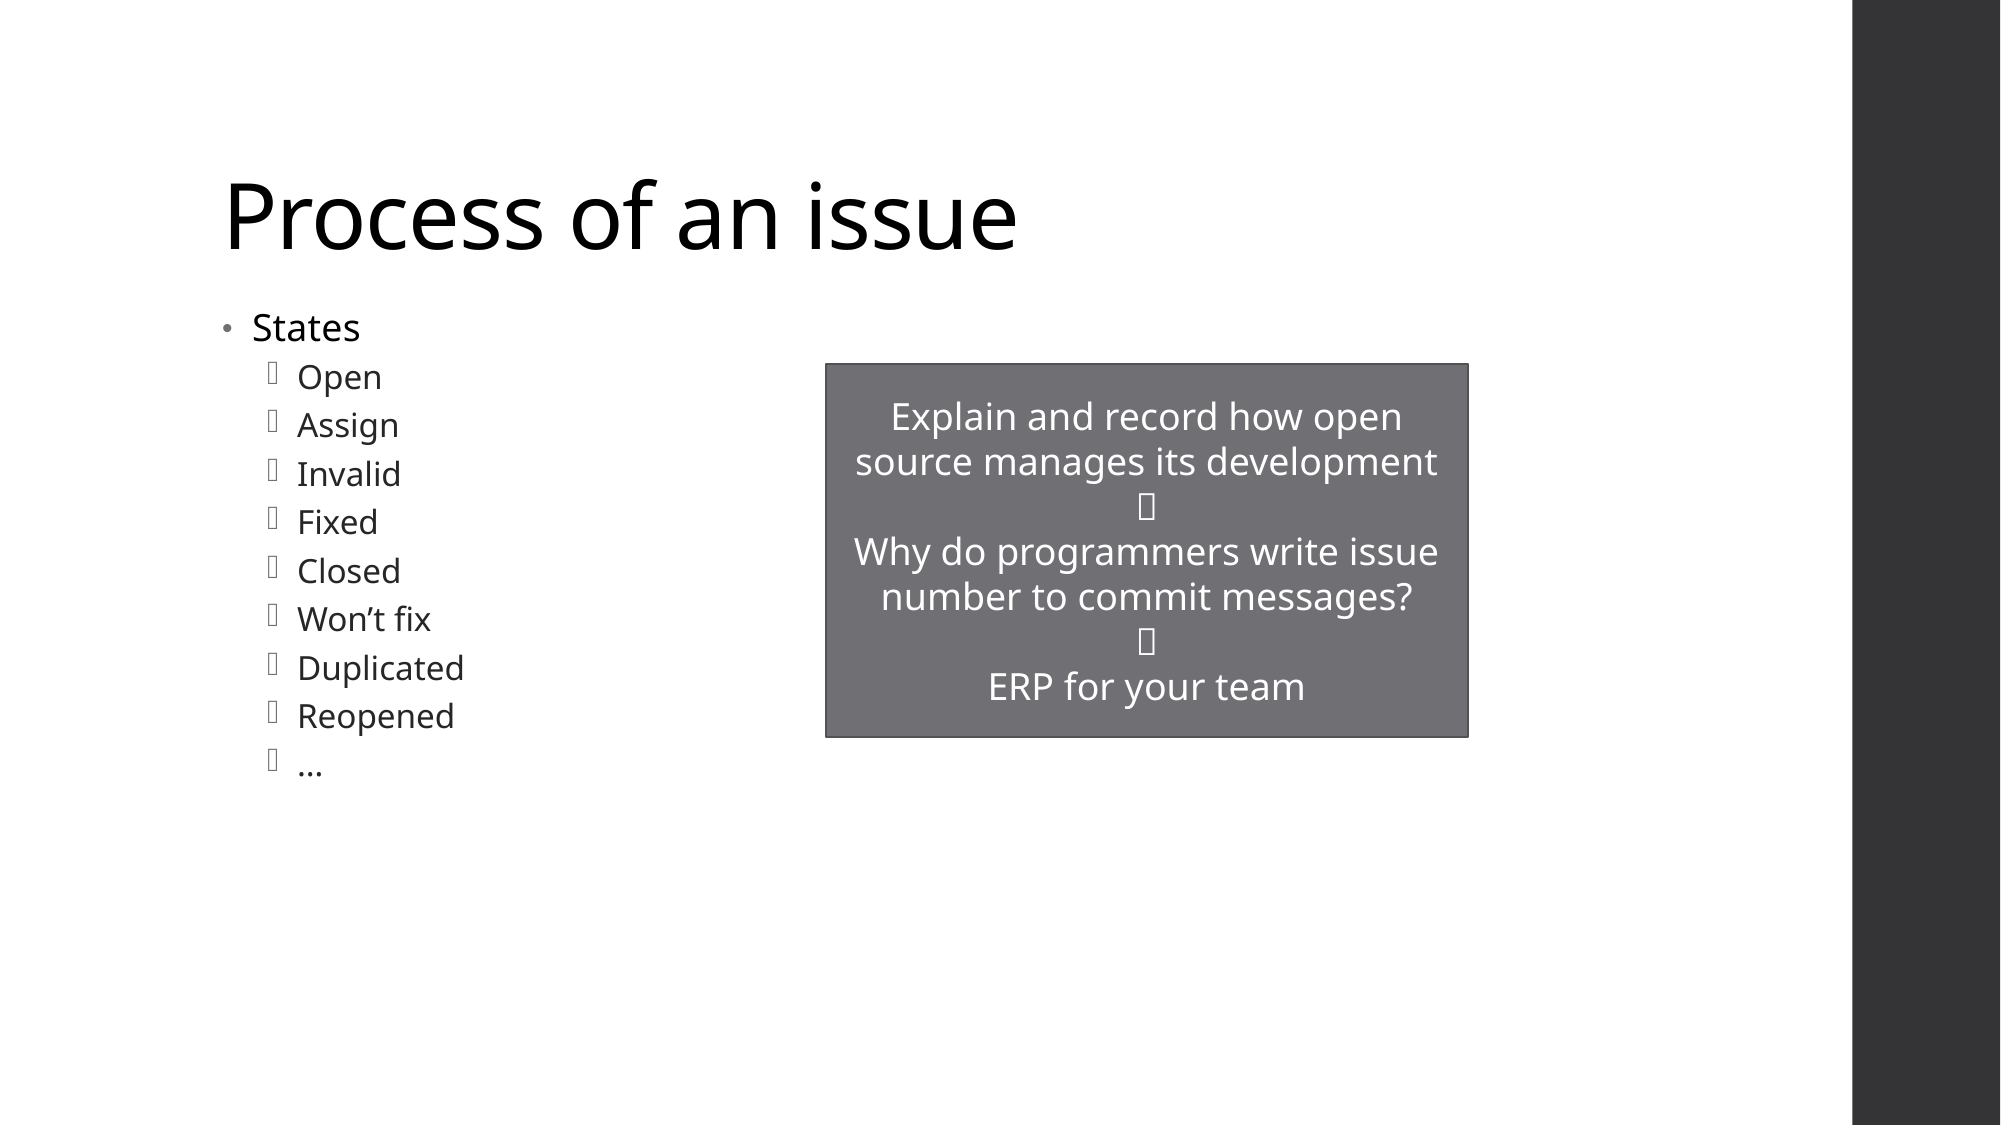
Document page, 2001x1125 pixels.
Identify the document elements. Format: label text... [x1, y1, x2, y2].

title Process of an issue [206, 60, 1797, 278]
text_box Explain and record how open source manages its development  Why do programmers write issue number to commit messages?  ERP for your team [825, 363, 1469, 738]
list States Open Assign Invalid Fixed Closed Won’t fix Duplicated Reopened … [206, 299, 1617, 1014]
